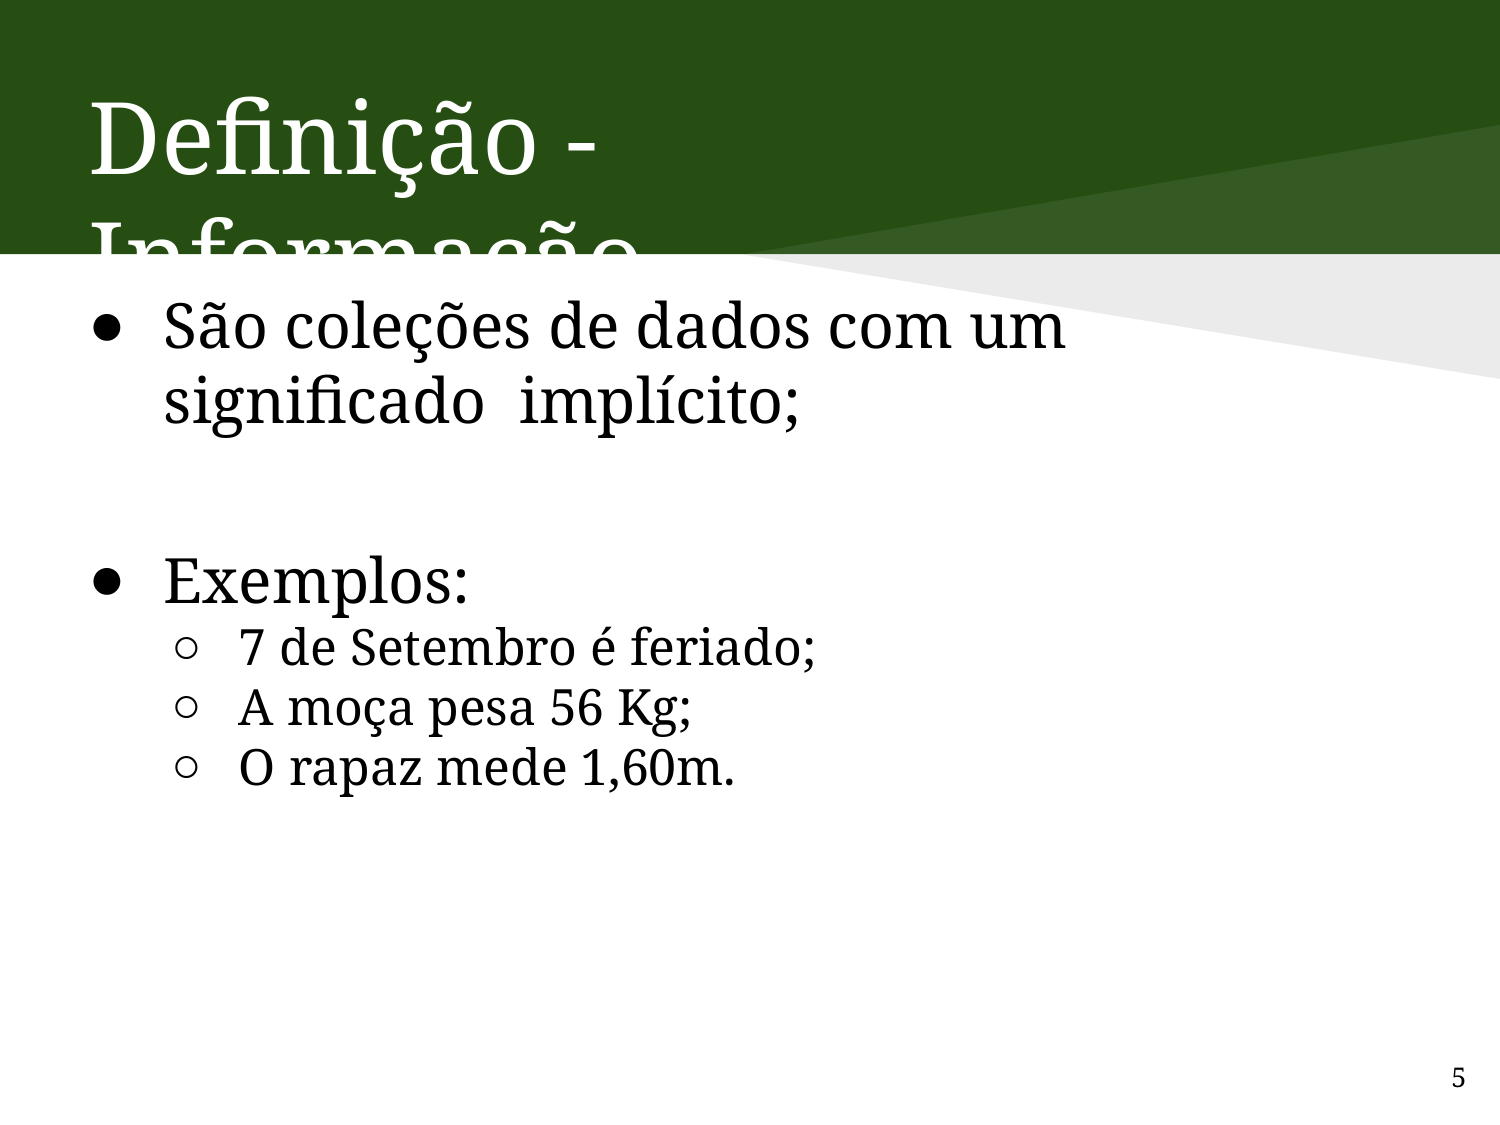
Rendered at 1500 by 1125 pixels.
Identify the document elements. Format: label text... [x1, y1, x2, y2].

title Definição - Informação [86, 72, 1113, 284]
text_box São coleções de dados com um significado implícito; Exemplos: 7 de Setembro é feriado; A moça pesa 56 Kg; O rapaz mede 1,60m. [86, 284, 1325, 795]
slide_number 5 [1447, 1064, 1484, 1125]
